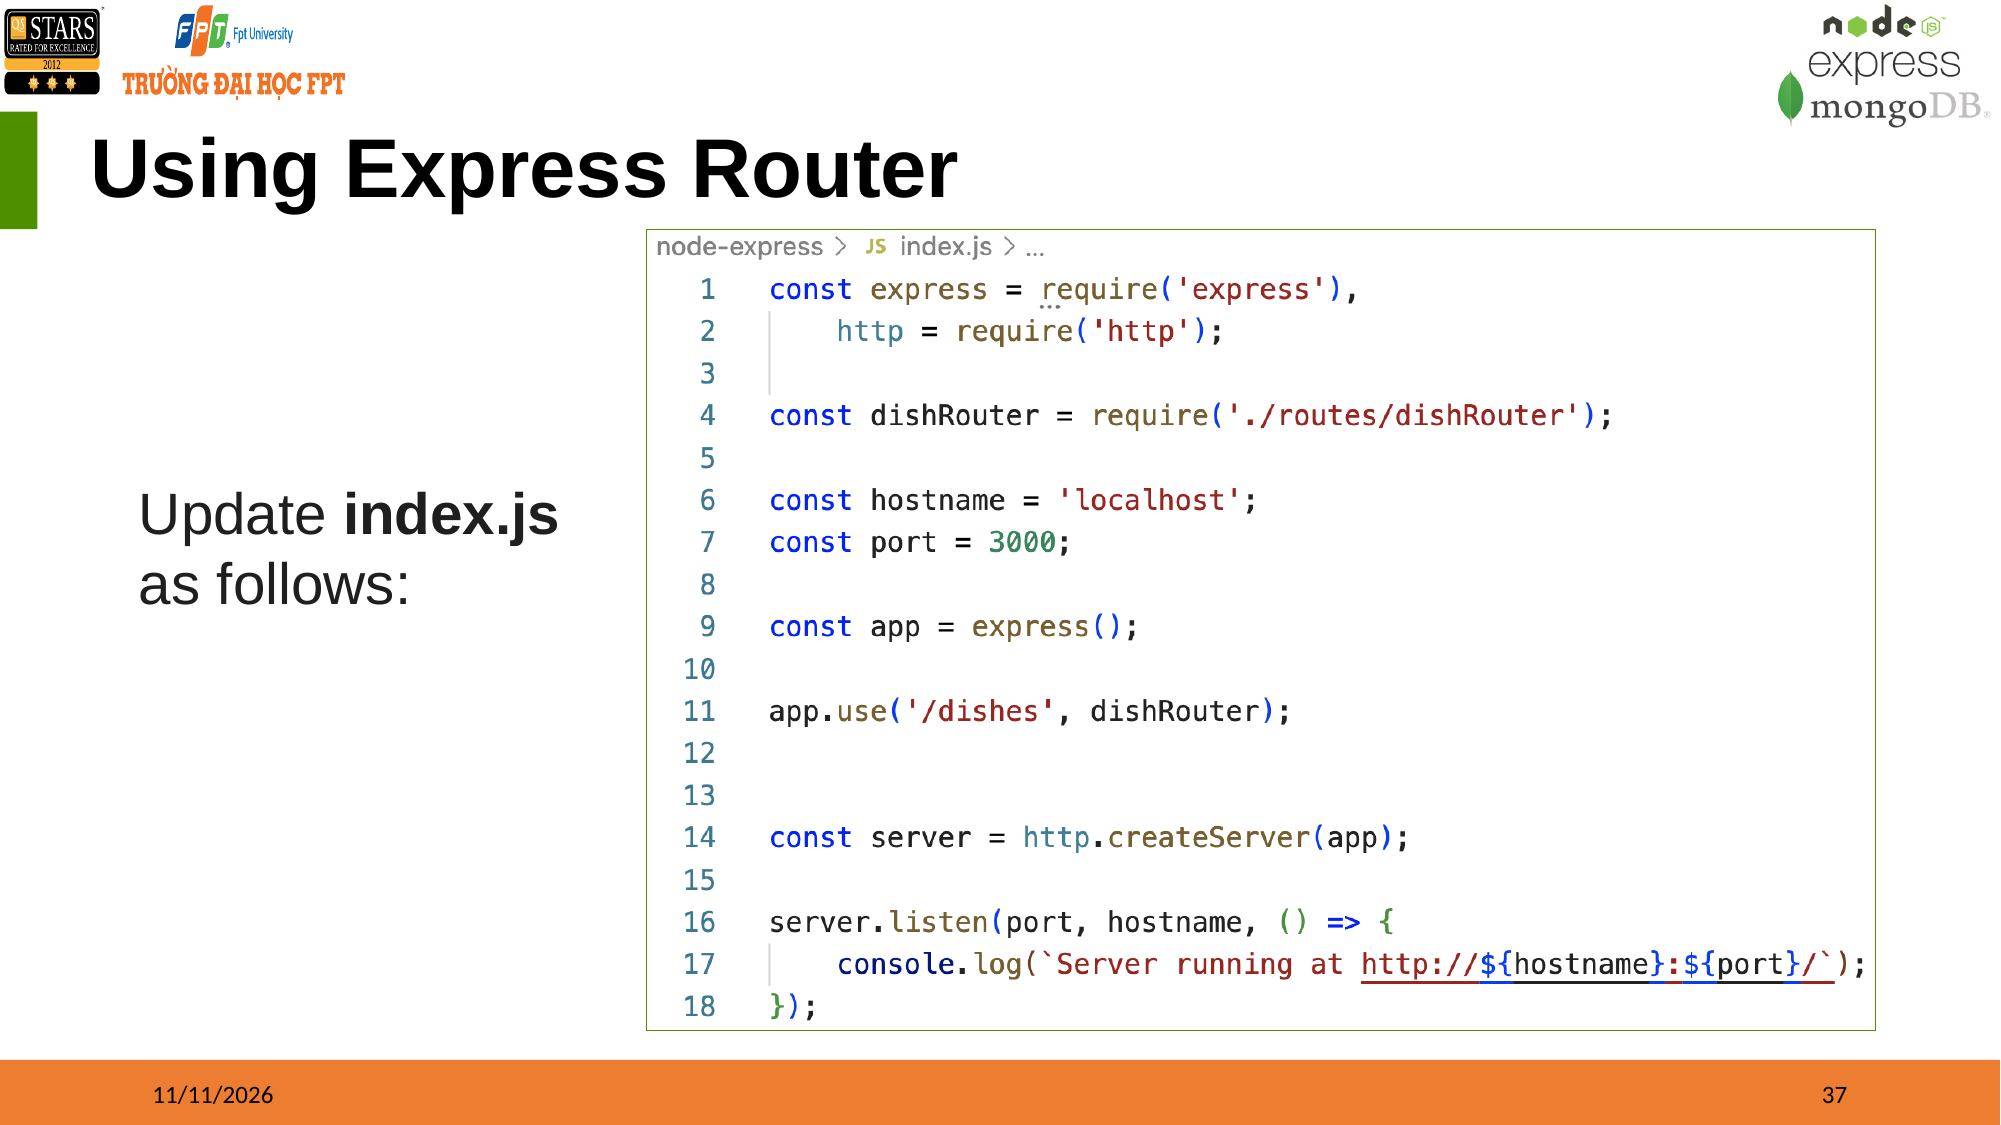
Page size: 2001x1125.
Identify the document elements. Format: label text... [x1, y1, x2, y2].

slide_number 37 [1412, 1063, 1863, 1124]
title Using Express Router [37, 111, 1978, 230]
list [646, 229, 1876, 1031]
picture [1768, 0, 2000, 130]
text_box Update index.js as follows: [124, 468, 601, 624]
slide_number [137, 1063, 588, 1124]
